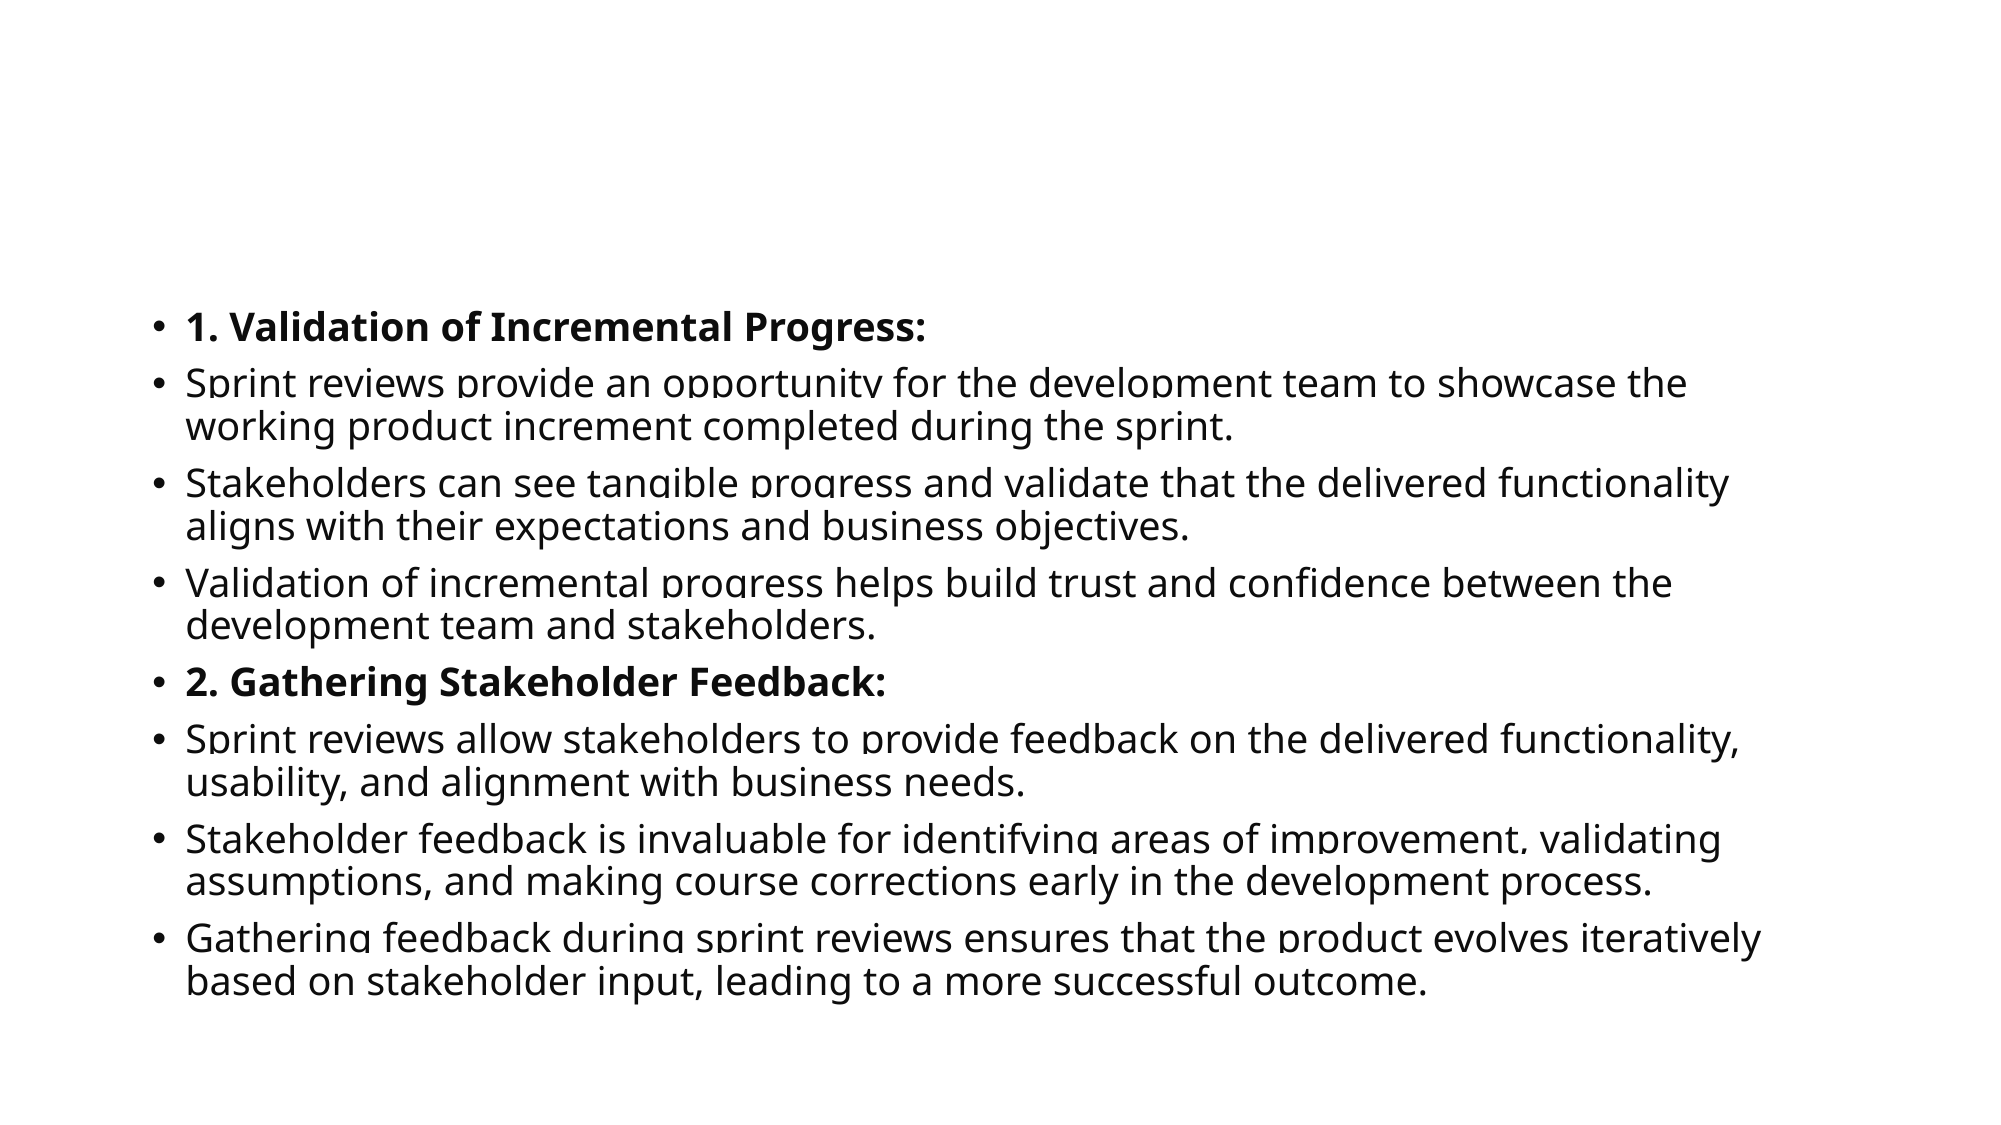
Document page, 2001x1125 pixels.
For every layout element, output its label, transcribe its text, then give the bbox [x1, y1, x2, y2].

list 1. Validation of Incremental Progress: Sprint reviews provide an opportunity for the development team to showcase the working product increment completed during the sprint. Stakeholders can see tangible progress and validate that the delivered functionality aligns with their expectations and business objectives. Validation of incremental progress helps build trust and confidence between the development team and stakeholders. 2. Gathering Stakeholder Feedback: Sprint reviews allow stakeholders to provide feedback on the delivered functionality, usability, and alignment with business needs. Stakeholder feedback is invaluable for identifying areas of improvement, validating assumptions, and making course corrections early in the development process. Gathering feedback during sprint reviews ensures that the product evolves iteratively based on stakeholder input, leading to a more successful outcome. [137, 299, 1863, 1014]
